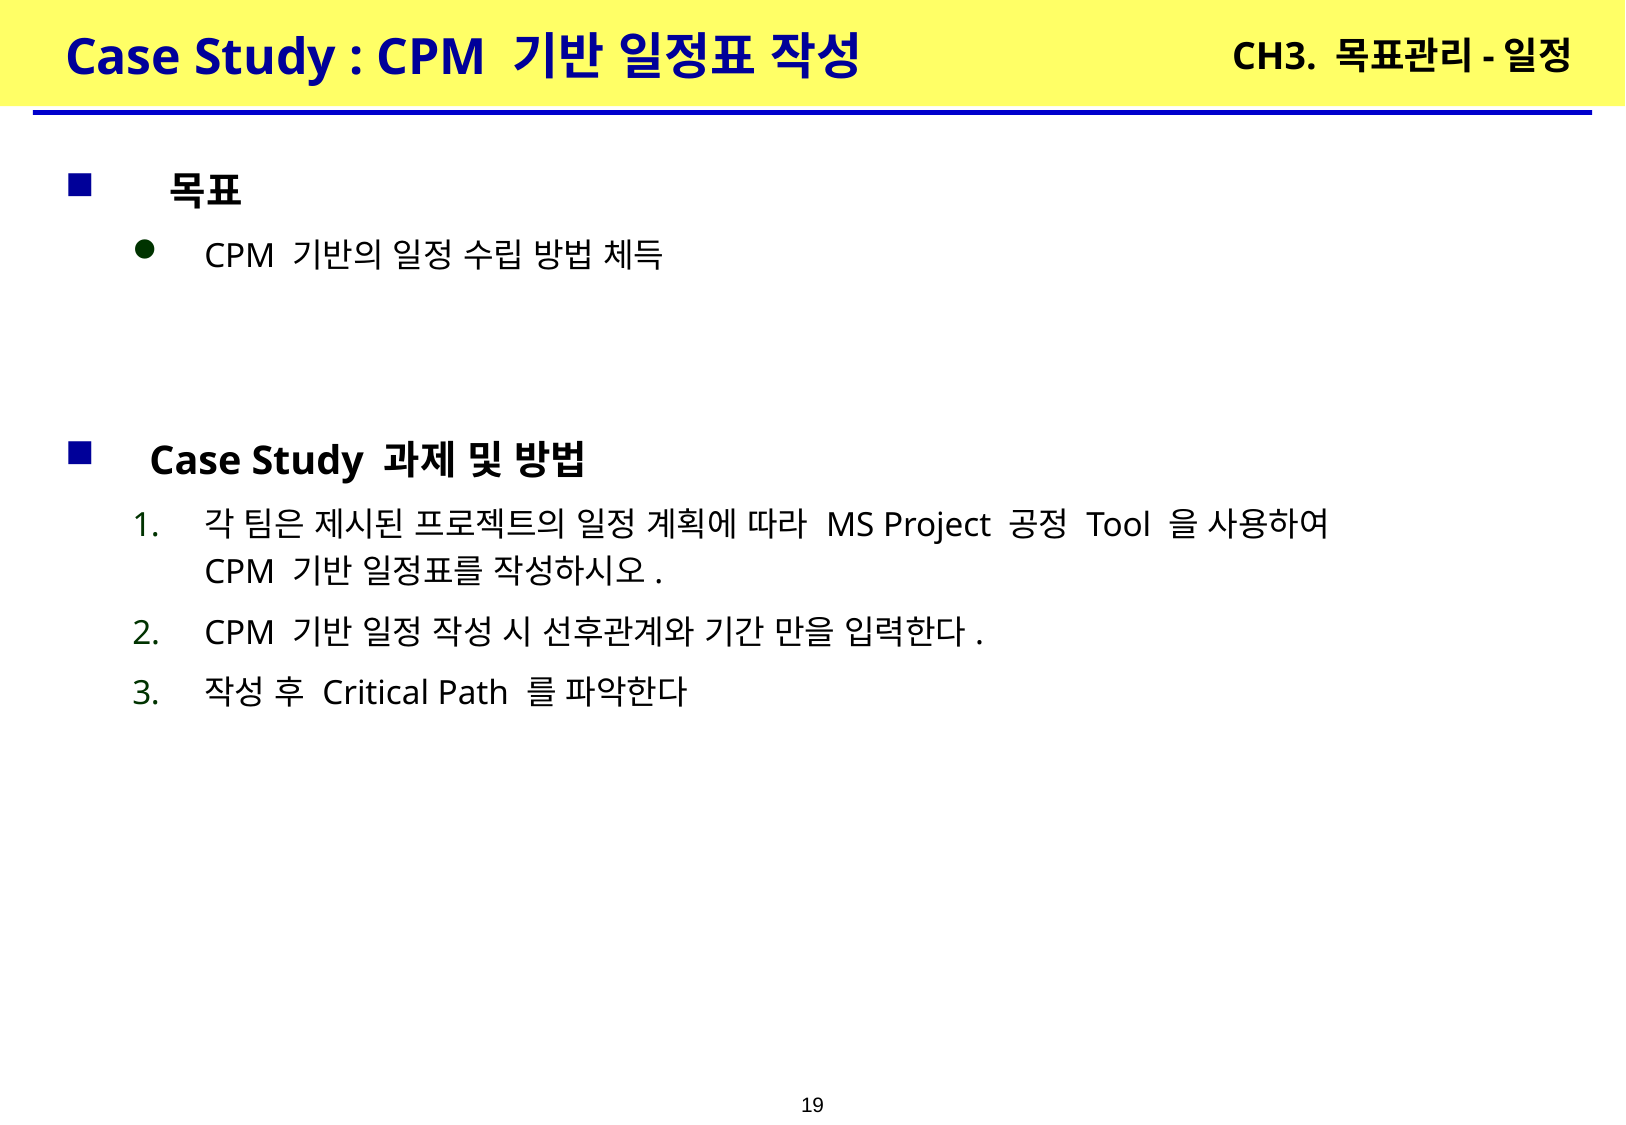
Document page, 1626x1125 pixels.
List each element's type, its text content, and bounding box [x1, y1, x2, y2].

title Case Study : CPM 기반 일정표 작성 [49, 9, 1576, 101]
list 목표 CPM 기반의 일정 수립 방법 체득 Case Study 과제 및 방법 각 팀은 제시된 프로젝트의 일정 계획에 따라 MS Project 공정 Tool 을 사용하여 CPM 기반 일정표를 작성하시오. CPM 기반 일정 작성 시 선후관계와 기간 만을 입력한다. 작성 후 Critical Path 를 파악한다 [49, 148, 1576, 1076]
text_box CH3. 목표관리-일정 [1235, 24, 1588, 85]
text_box [0, 0, 1625, 107]
